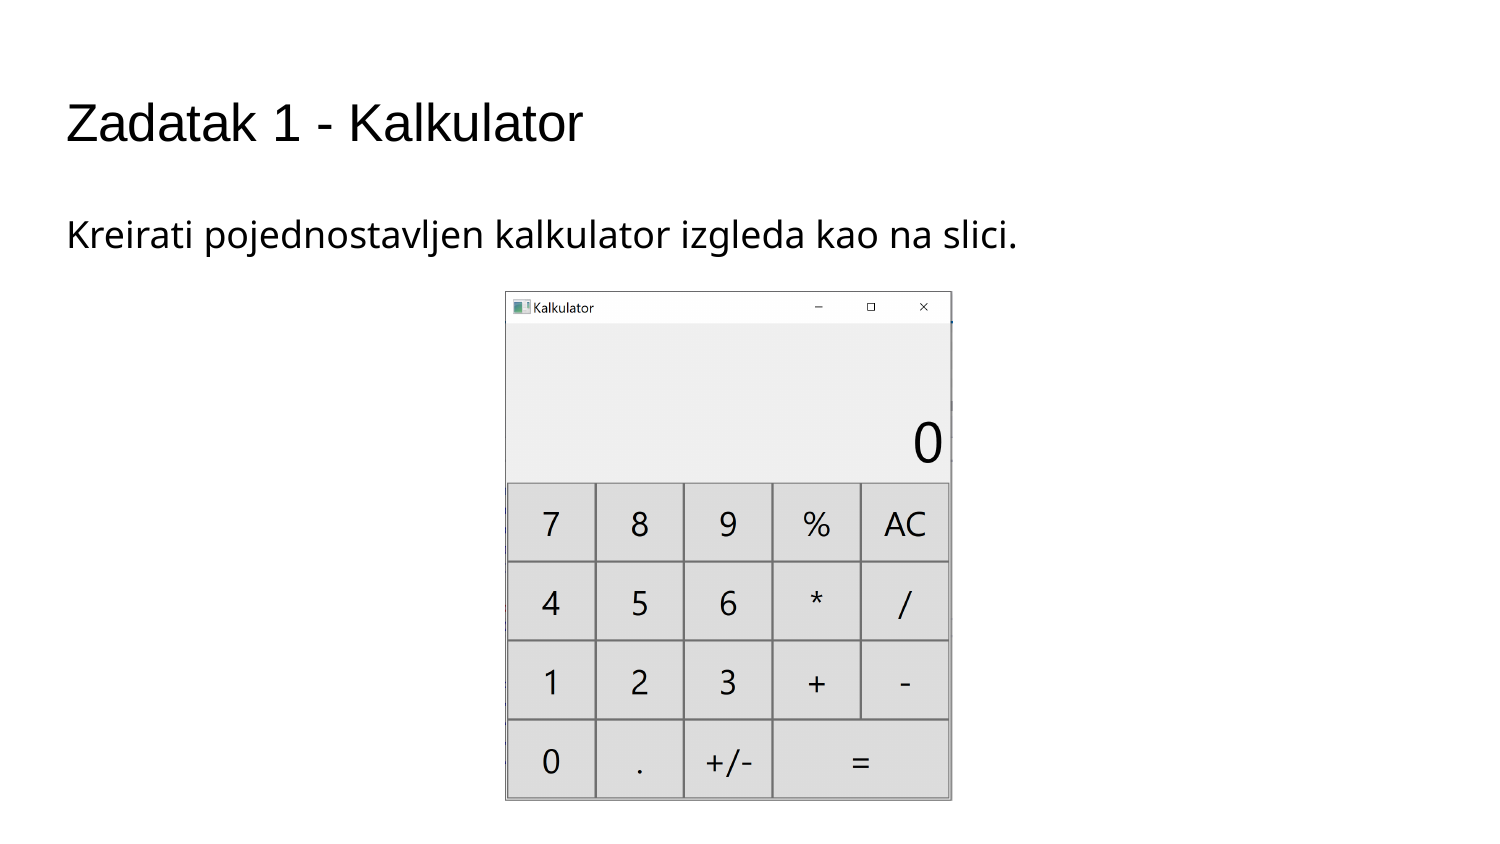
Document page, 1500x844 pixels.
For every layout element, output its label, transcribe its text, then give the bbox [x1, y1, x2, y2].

list Kreirati pojednostavljen kalkulator izgleda kao na slici. [51, 189, 1449, 750]
title Zadatak 1 - Kalkulator [51, 72, 1449, 167]
picture [505, 291, 953, 801]
